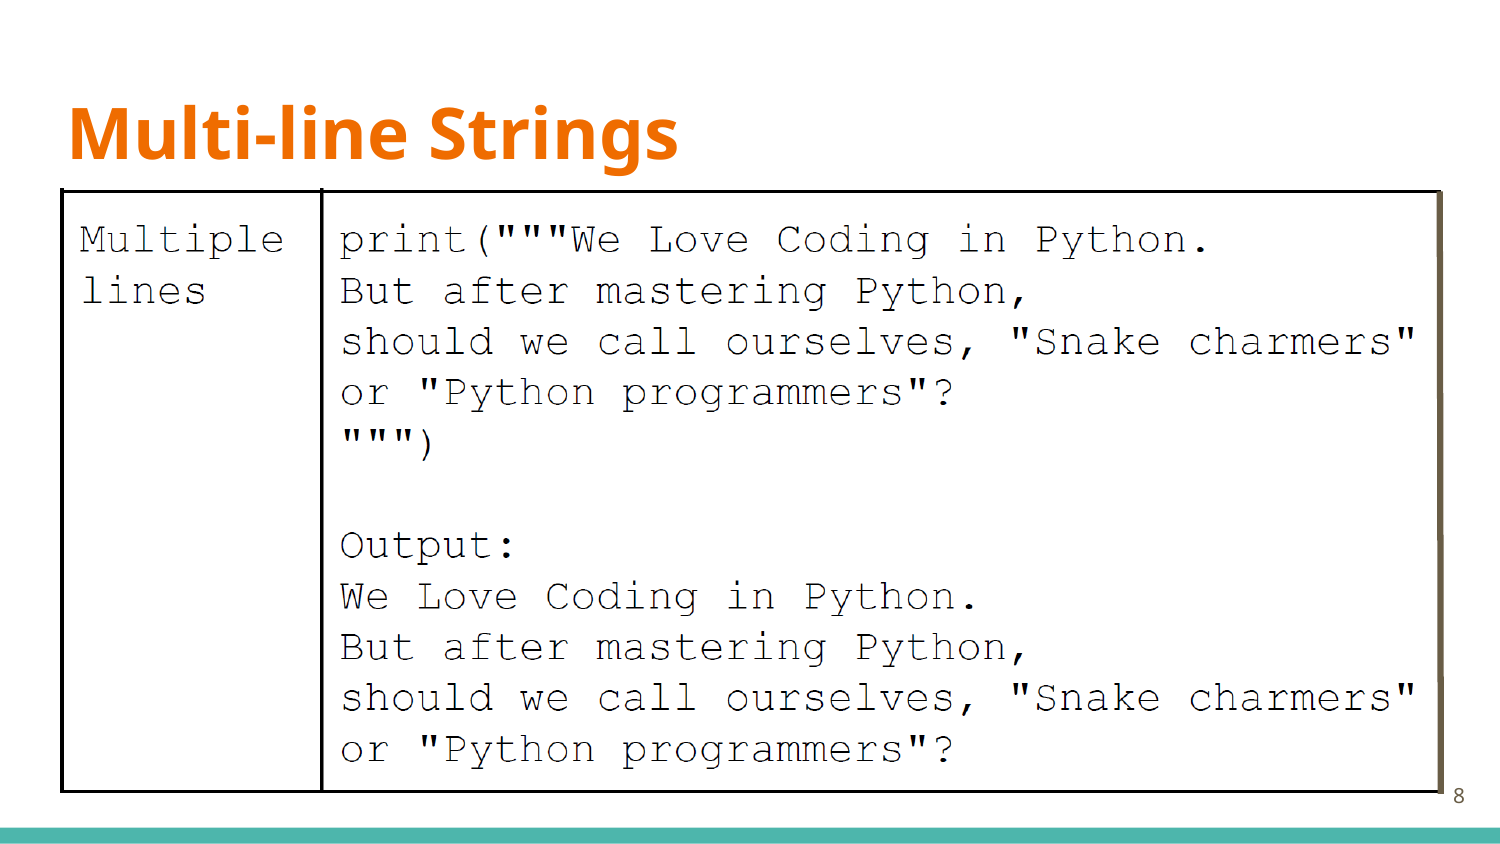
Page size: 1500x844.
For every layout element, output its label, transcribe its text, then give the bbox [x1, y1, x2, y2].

title Multi-line Strings [51, 72, 1449, 189]
picture [59, 188, 1441, 797]
slide_number ‹#› [1389, 764, 1480, 830]
